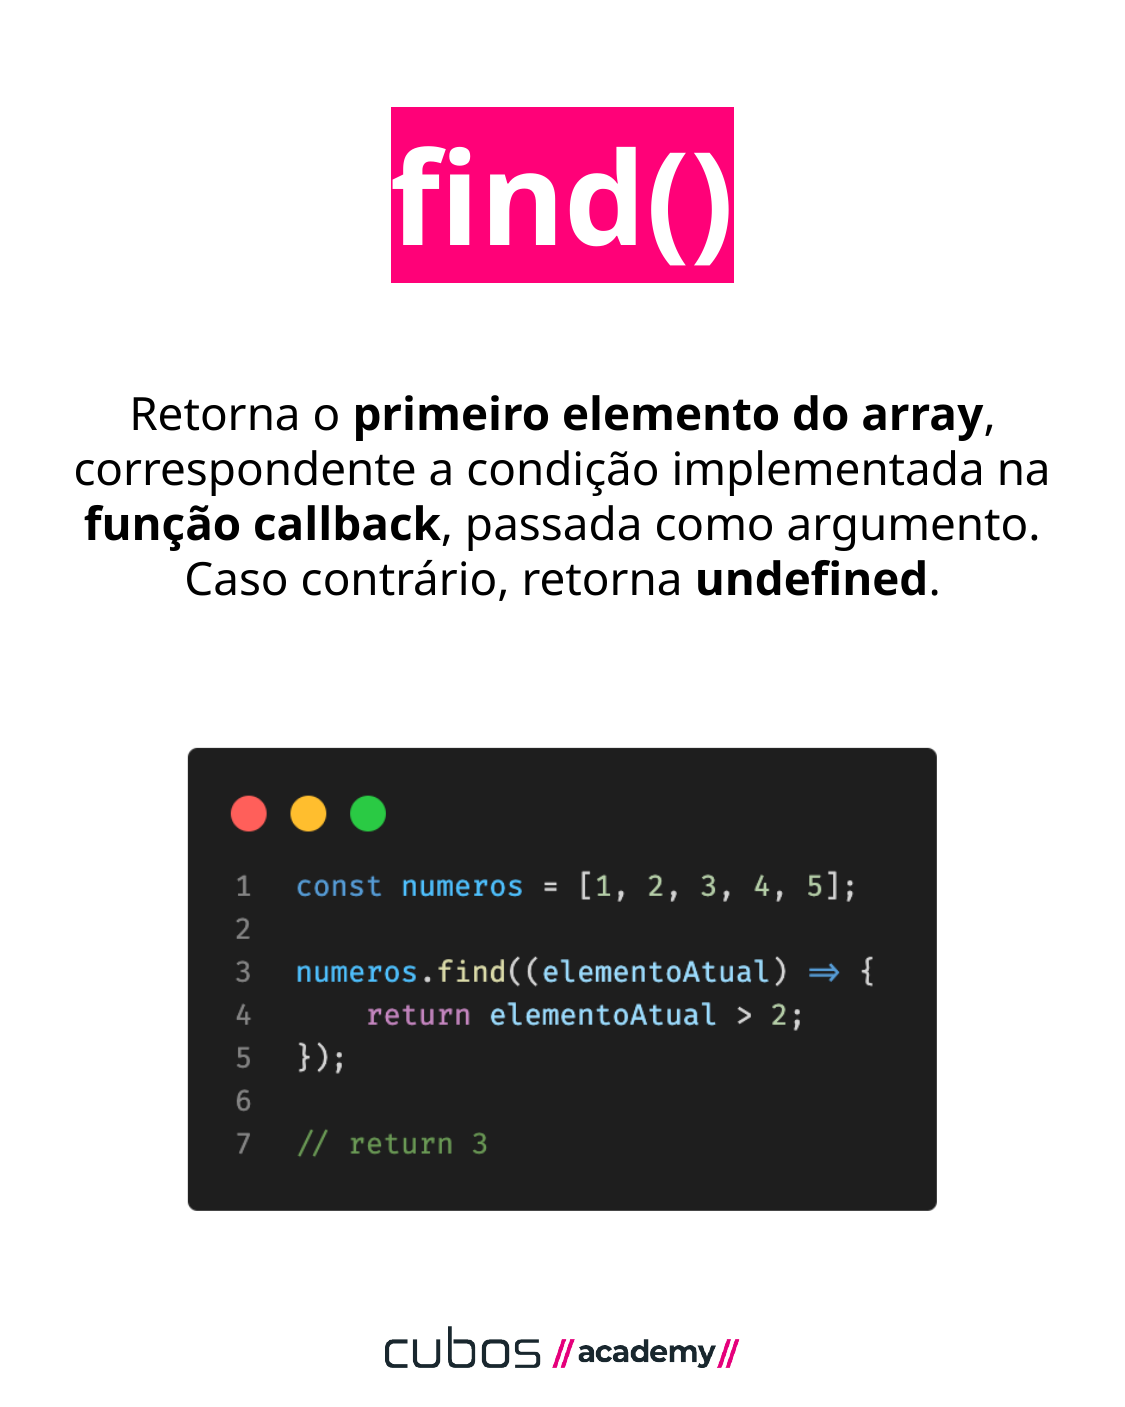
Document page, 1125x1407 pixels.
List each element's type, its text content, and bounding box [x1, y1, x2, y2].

text_box Retorna o primeiro elemento do array, correspondente a condição implementada na função callback, passada como argumento. Caso contrário, retorna undefined. [18, 369, 1107, 620]
picture [385, 1326, 740, 1368]
picture [95, 655, 1030, 1304]
text_box find() [0, 114, 1125, 273]
